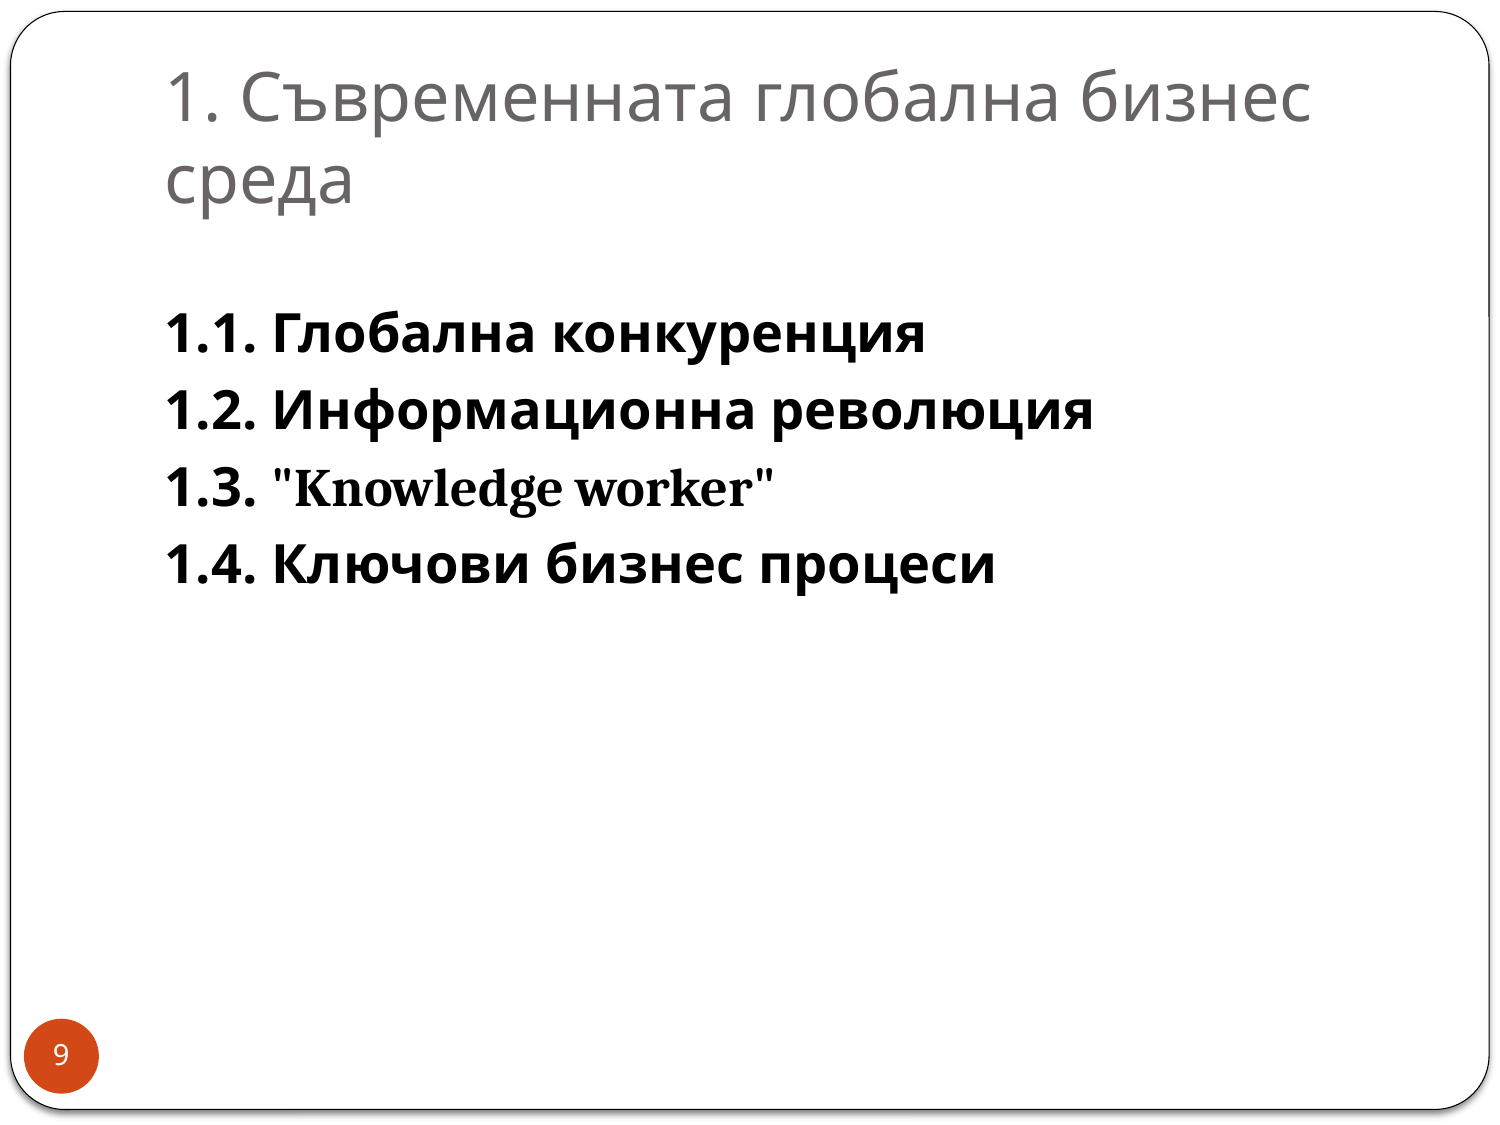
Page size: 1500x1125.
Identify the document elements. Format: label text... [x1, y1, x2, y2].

title 1. Съвременната глобална бизнес среда [150, 45, 1425, 233]
slide_number 9 [23, 1018, 99, 1094]
list 1.1. Глобална конкуренция 1.2. Информационна революция 1.3. "Knowledge worker" 1.4. Ключови бизнес процеси [150, 290, 1425, 988]
